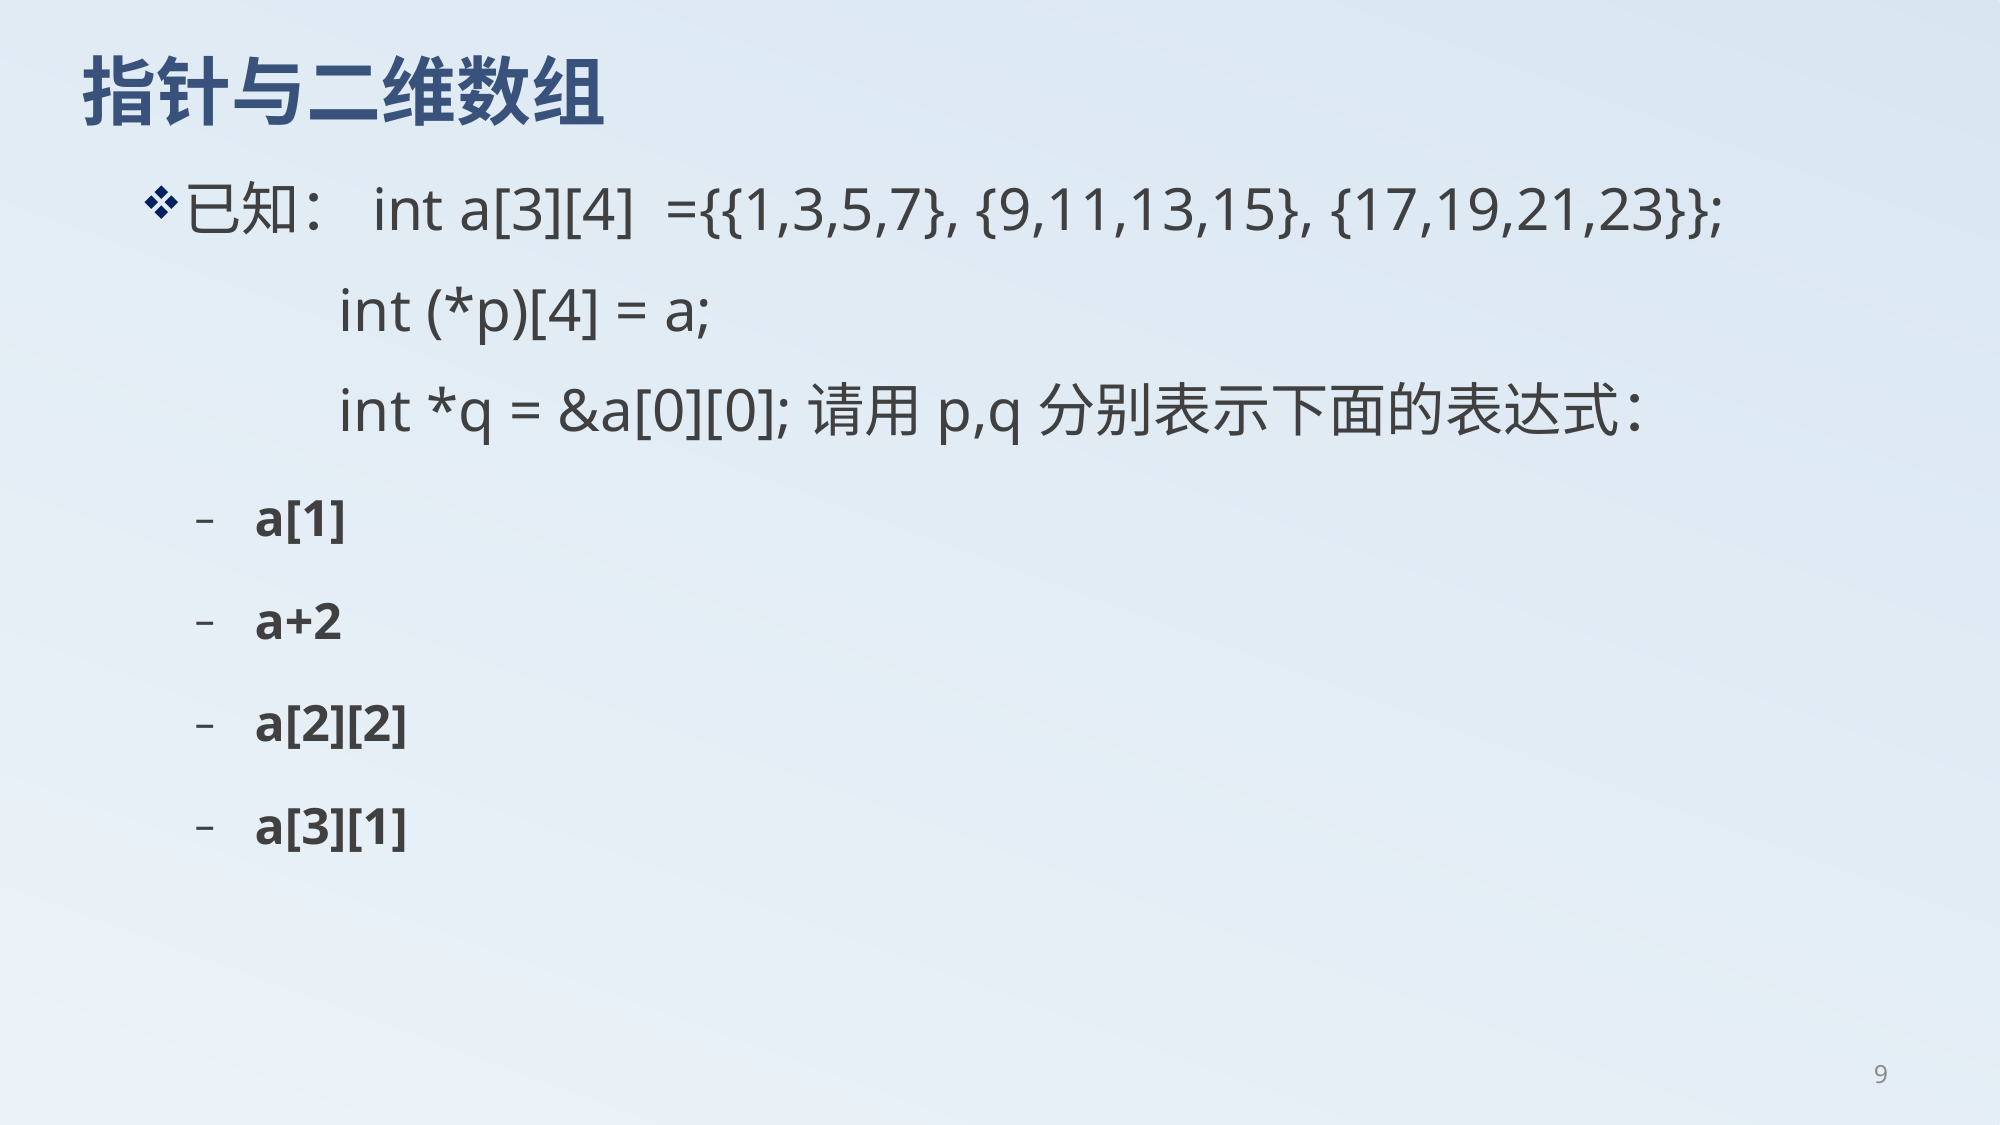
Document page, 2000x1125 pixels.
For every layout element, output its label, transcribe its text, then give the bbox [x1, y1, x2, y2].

title 指针与二维数组 [66, 54, 1867, 197]
text_box 已知：int a[3][4] ={{1,3,5,7}, {9,11,13,15}, {17,19,21,23}}; int (*p)[4] = a; int *q = &a[0][0];请用p,q分别表示下面的表达式： a[1] a+2 a[2][2] a[3][1] [125, 172, 1867, 1034]
